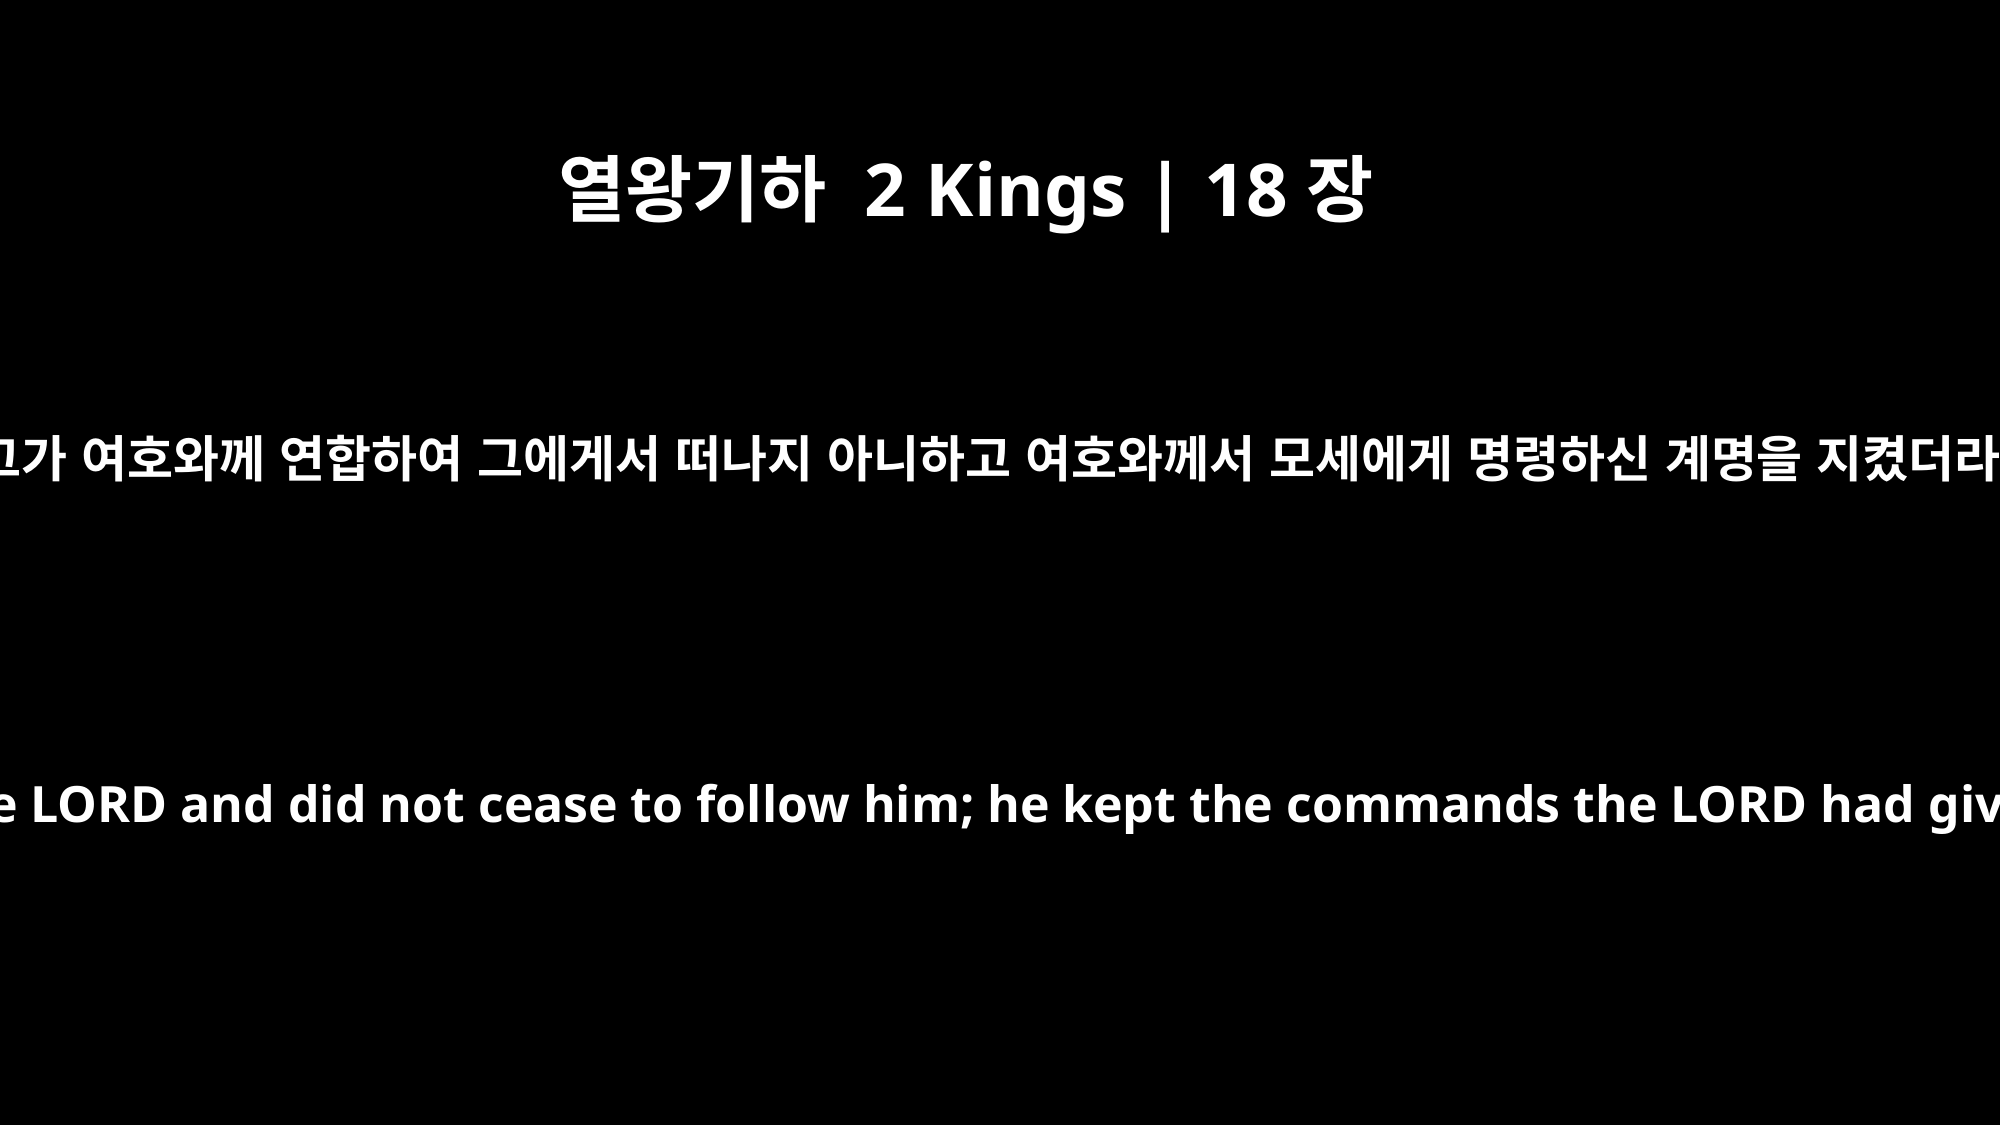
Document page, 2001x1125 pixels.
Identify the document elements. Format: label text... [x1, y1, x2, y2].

text_box He held fast to the LORD and did not cease to follow him; he kept the commands the LORD had given Moses. [0, 764, 2000, 840]
text_box 6 곧 그가 여호와께 연합하여 그에게서 떠나지 아니하고 여호와께서 모세에게 명령하신 계명을 지켰더라 [0, 359, 2000, 495]
text_box 열왕기하 2 Kings | 18장 [543, 136, 1389, 239]
